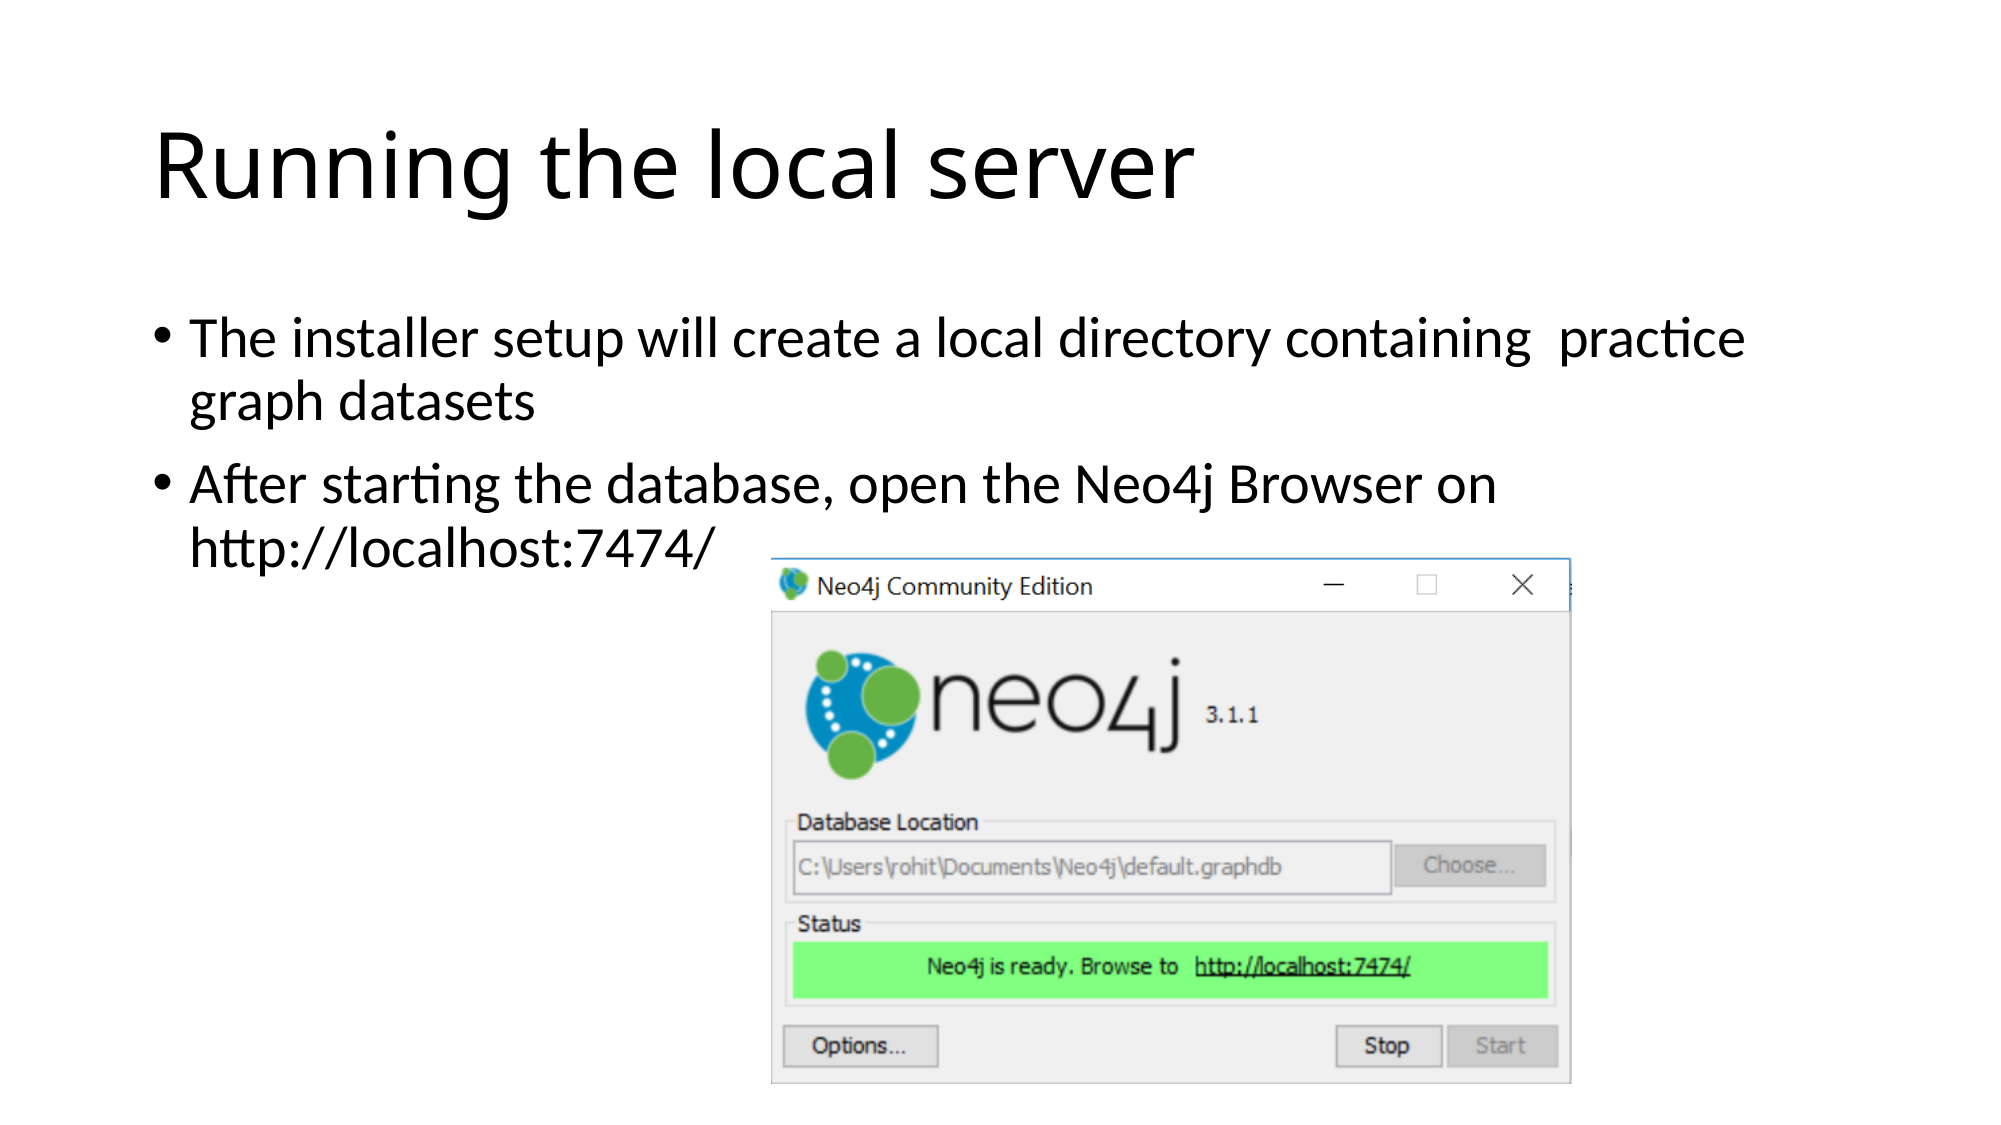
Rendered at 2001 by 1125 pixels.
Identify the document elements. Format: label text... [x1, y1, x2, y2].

title Running the local server [137, 59, 1863, 278]
picture [771, 557, 1572, 1084]
list The installer setup will create a local directory containing practice graph datasets After starting the database, open the Neo4j Browser on http://localhost:7474/ [137, 299, 1863, 1014]
